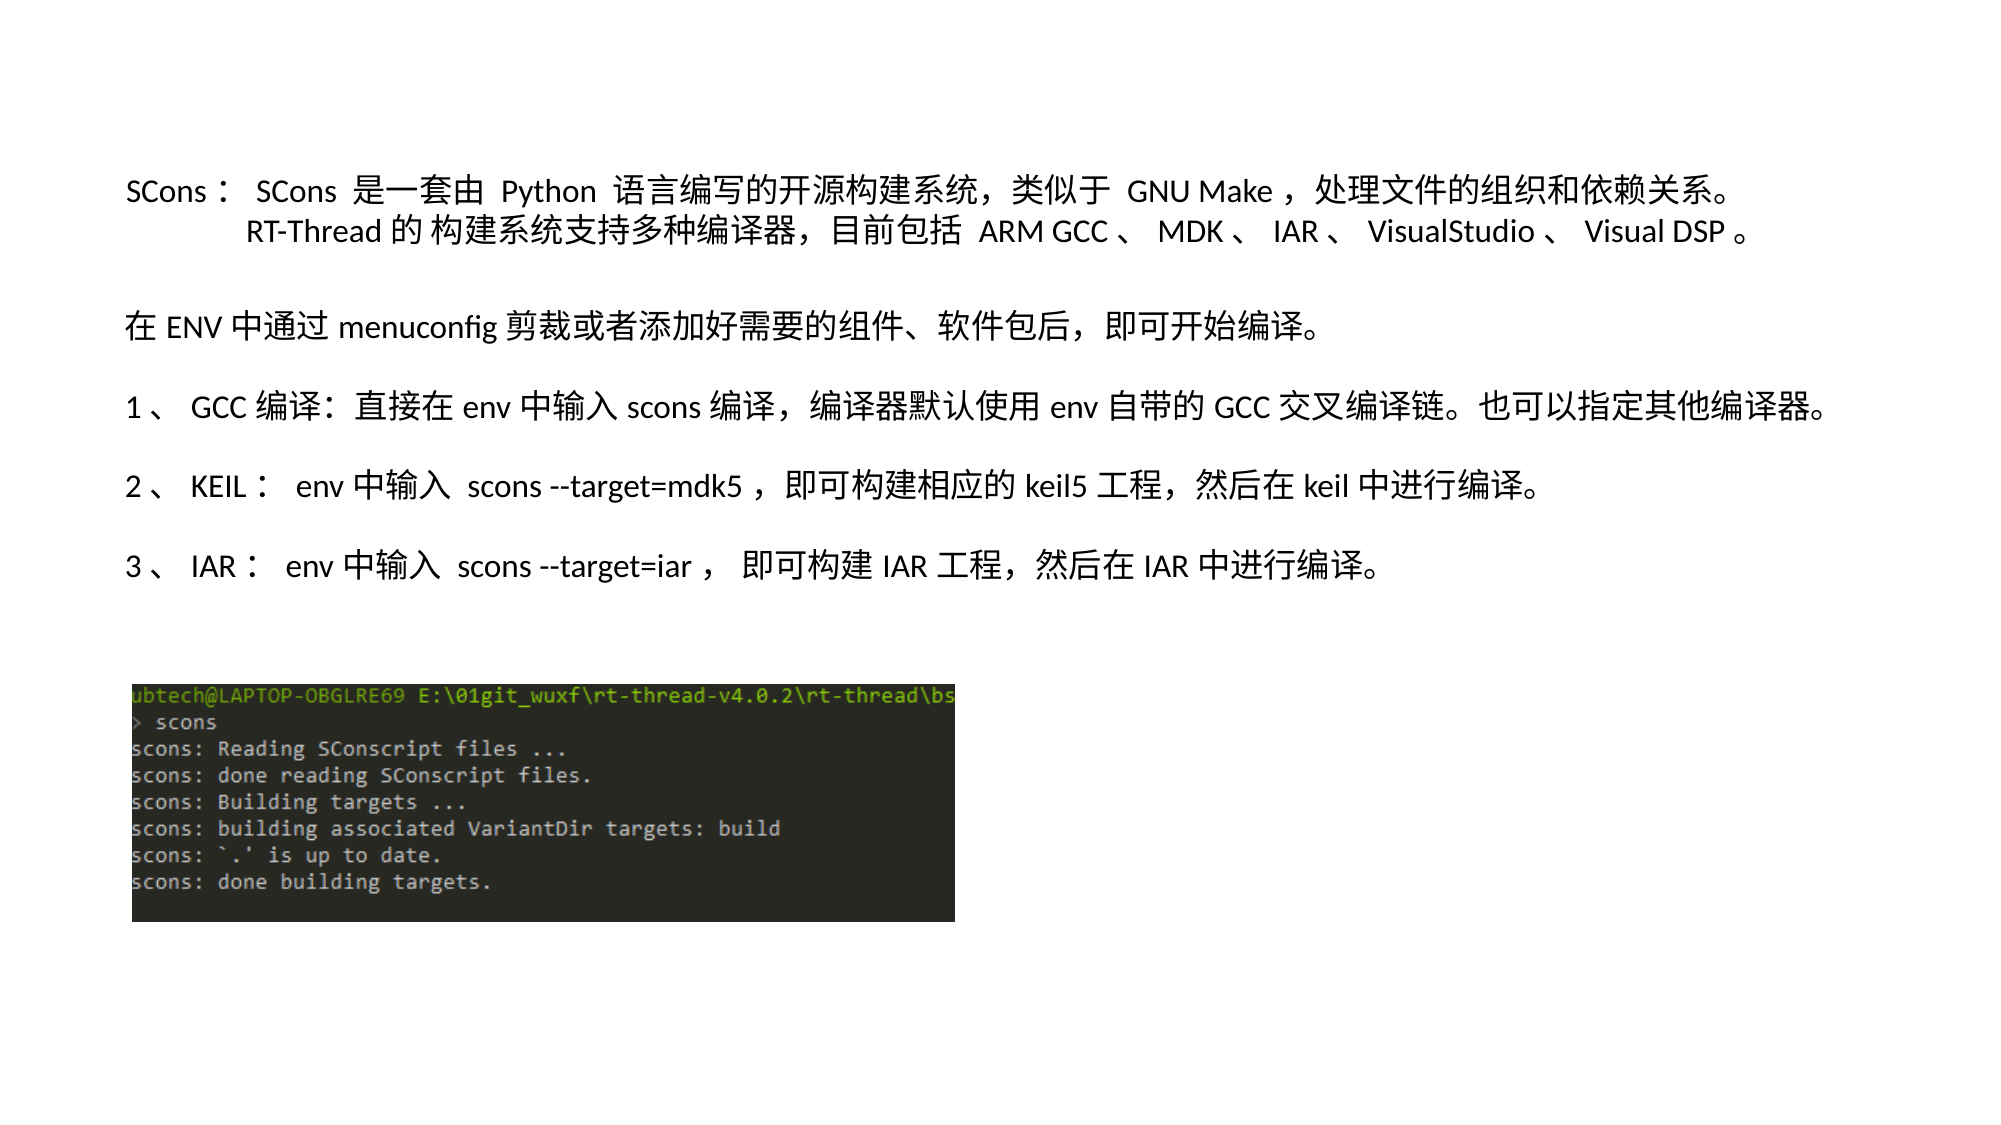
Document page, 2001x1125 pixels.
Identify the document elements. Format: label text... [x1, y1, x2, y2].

text_box SCons：SCons 是一套由 Python 语言编写的开源构建系统，类似于 GNU Make，处理文件的组织和依赖关系。 RT-Thread的 构建系统支持多种编译器，目前包括 ARM GCC、MDK、IAR、VisualStudio、Visual DSP。 [58, 161, 1871, 296]
text_box 在ENV中通过menuconfig剪裁或者添加好需要的组件、软件包后，即可开始编译。 1、GCC编译：直接在env中输入scons编译，编译器默认使用env自带的GCC交叉编译链。也可以指定其他编译器。 2、KEIL：env中输入 scons --target=mdk5，即可构建相应的keil5工程，然后在keil中进行编译。 3、IAR：env中输入 scons --target=iar， 即可构建IAR工程，然后在IAR中进行编译。 [110, 297, 1922, 592]
picture [132, 684, 955, 922]
